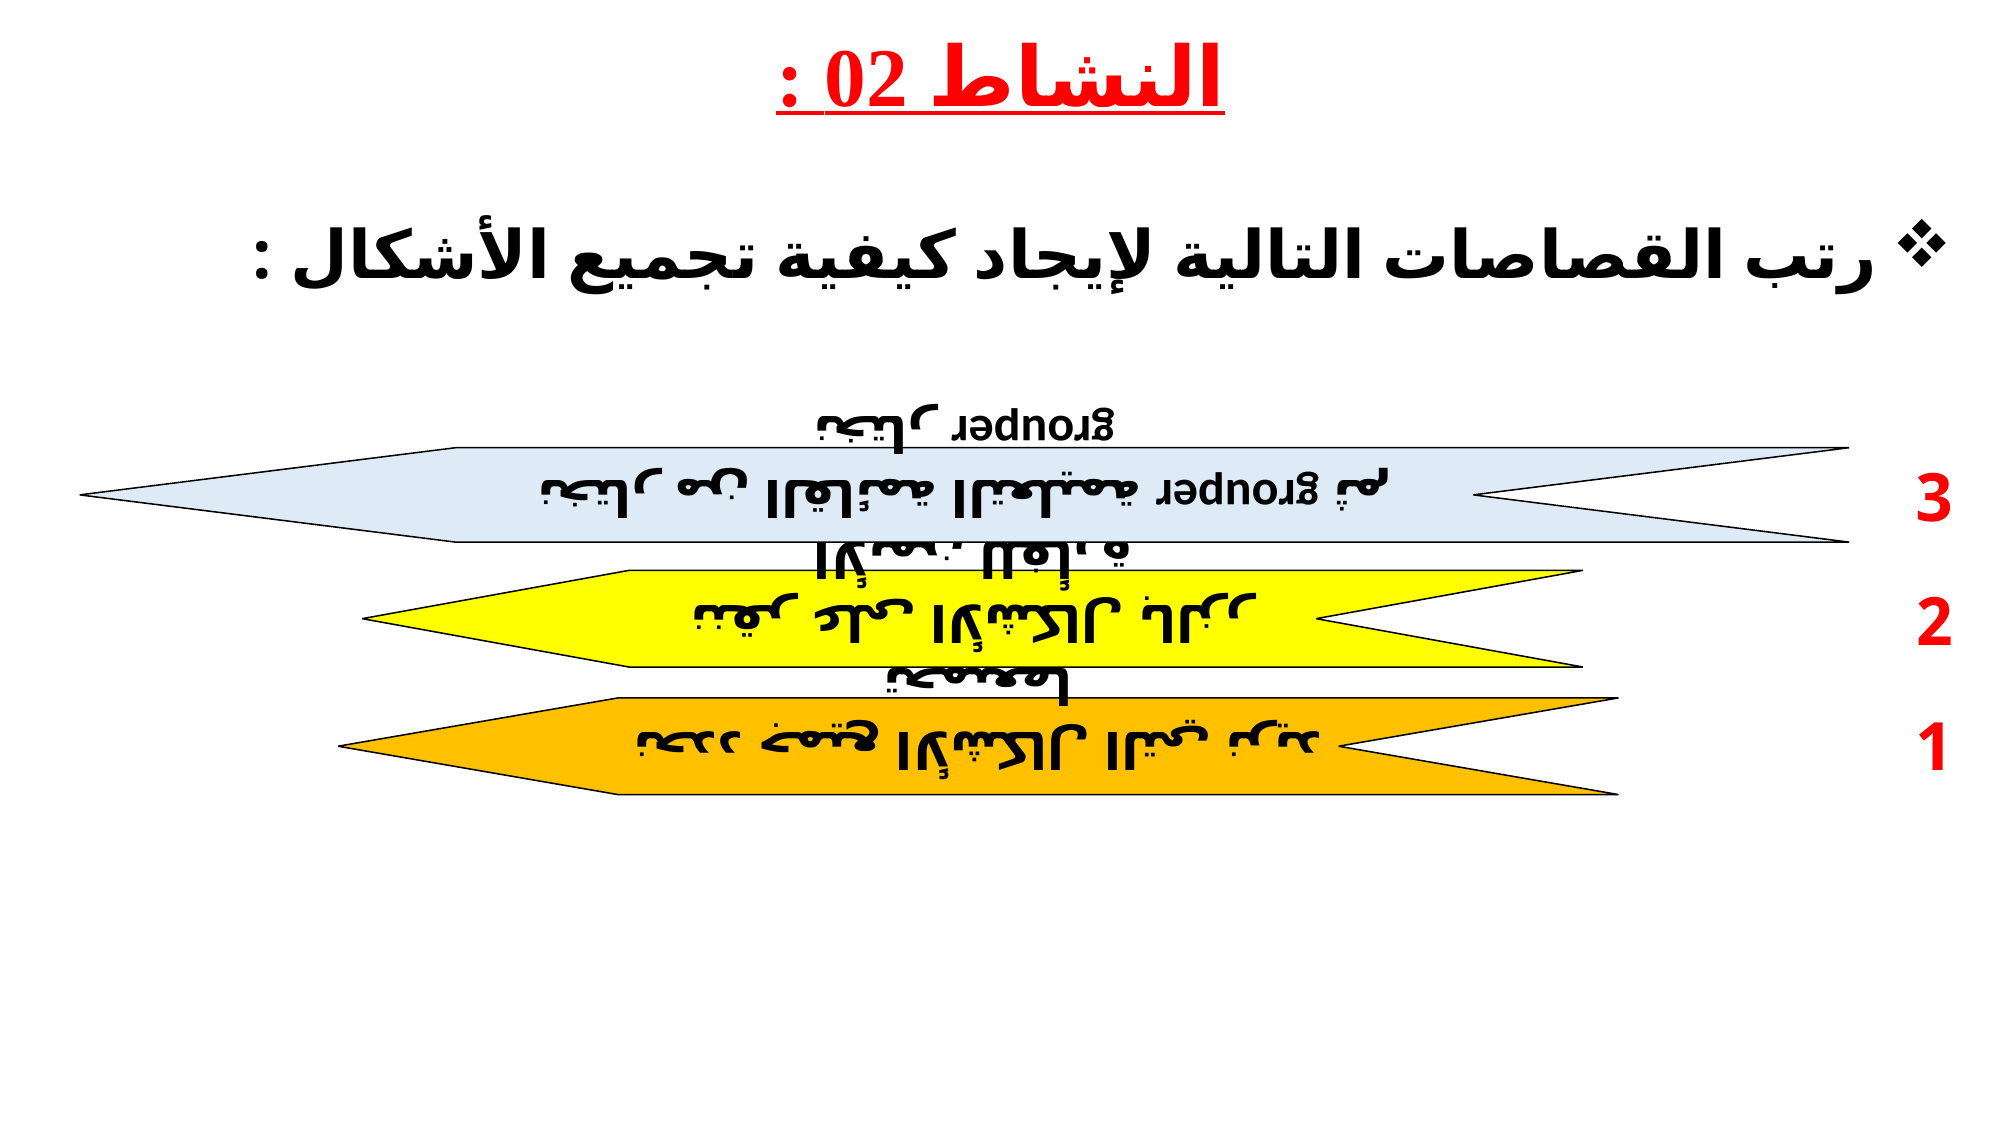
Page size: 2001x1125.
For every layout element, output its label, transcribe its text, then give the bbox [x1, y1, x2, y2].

text_box النشاط 02 : [1, 0, 2000, 130]
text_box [79, 447, 1850, 795]
text_box 3 [1893, 447, 1969, 543]
text_box رتب القصاصات التالية لإيجاد كيفية تجميع الأشكال : [33, 198, 1969, 299]
text_box 1 [1893, 696, 1969, 792]
text_box 2 [1893, 570, 1969, 666]
